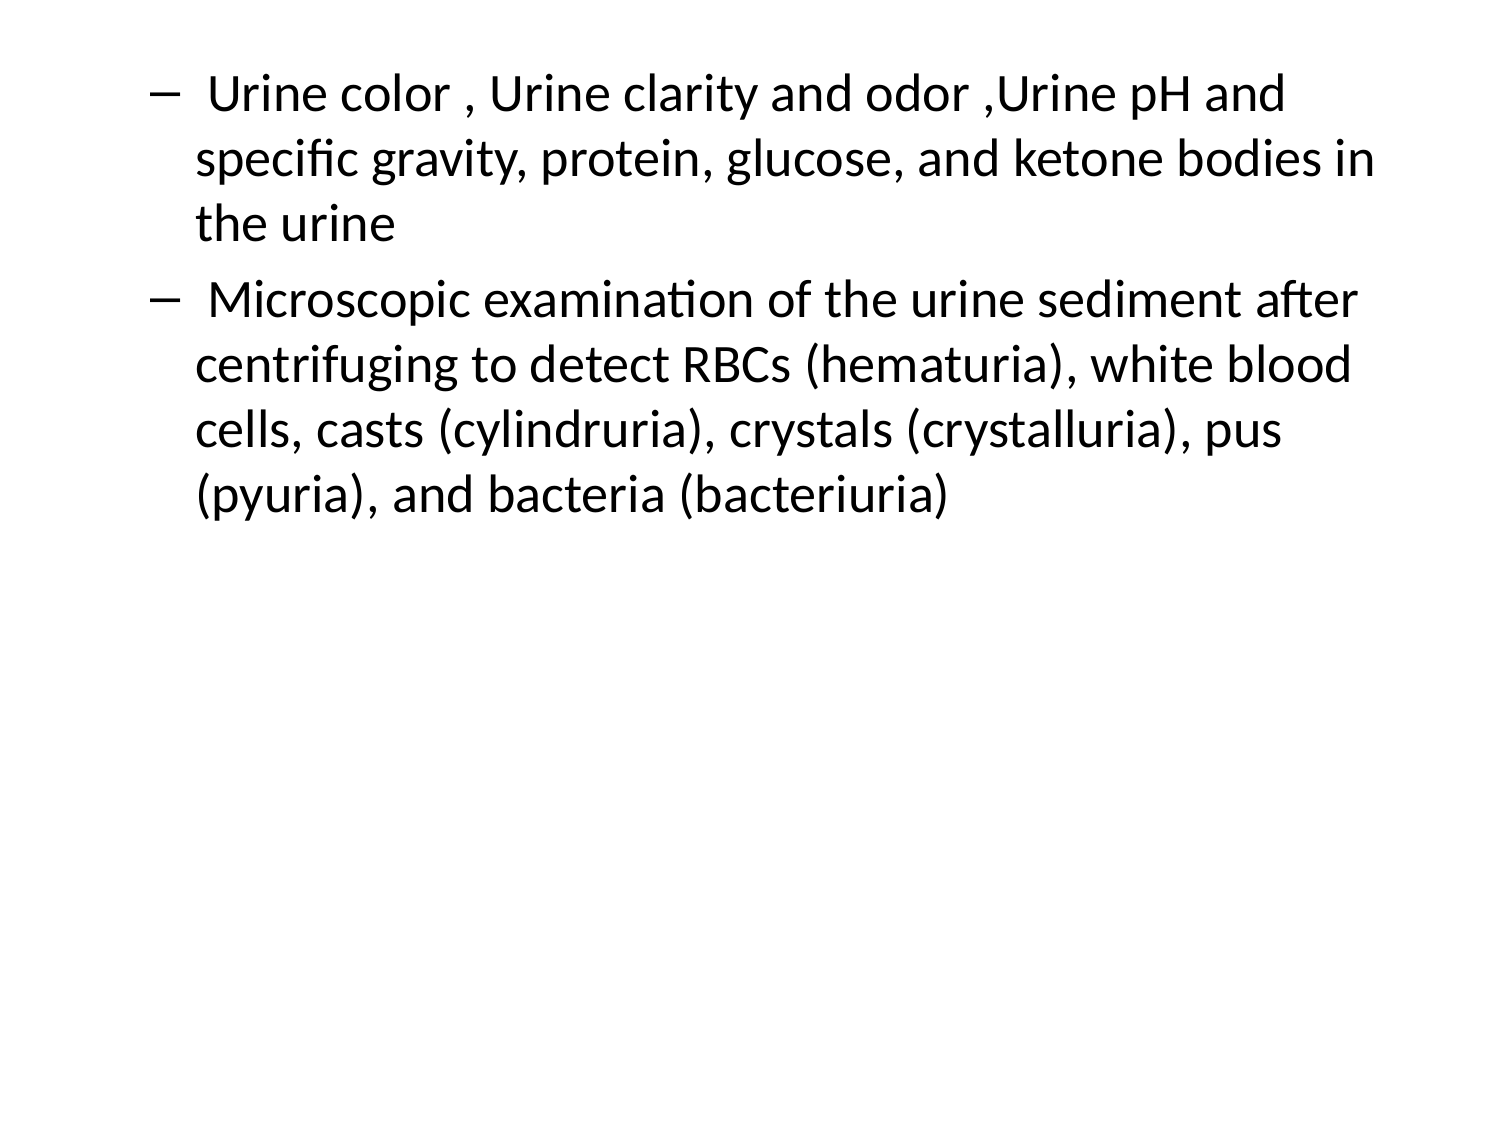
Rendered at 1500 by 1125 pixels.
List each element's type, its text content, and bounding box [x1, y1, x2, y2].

list Urine color , Urine clarity and odor ,Urine pH and speciﬁc gravity, protein, glucose, and ketone bodies in the urine Microscopic examination of the urine sediment after centrifuging to detect RBCs (hematuria), white blood cells, casts (cylindruria), crystals (crystalluria), pus (pyuria), and bacteria (bacteriuria) [75, 50, 1425, 1075]
